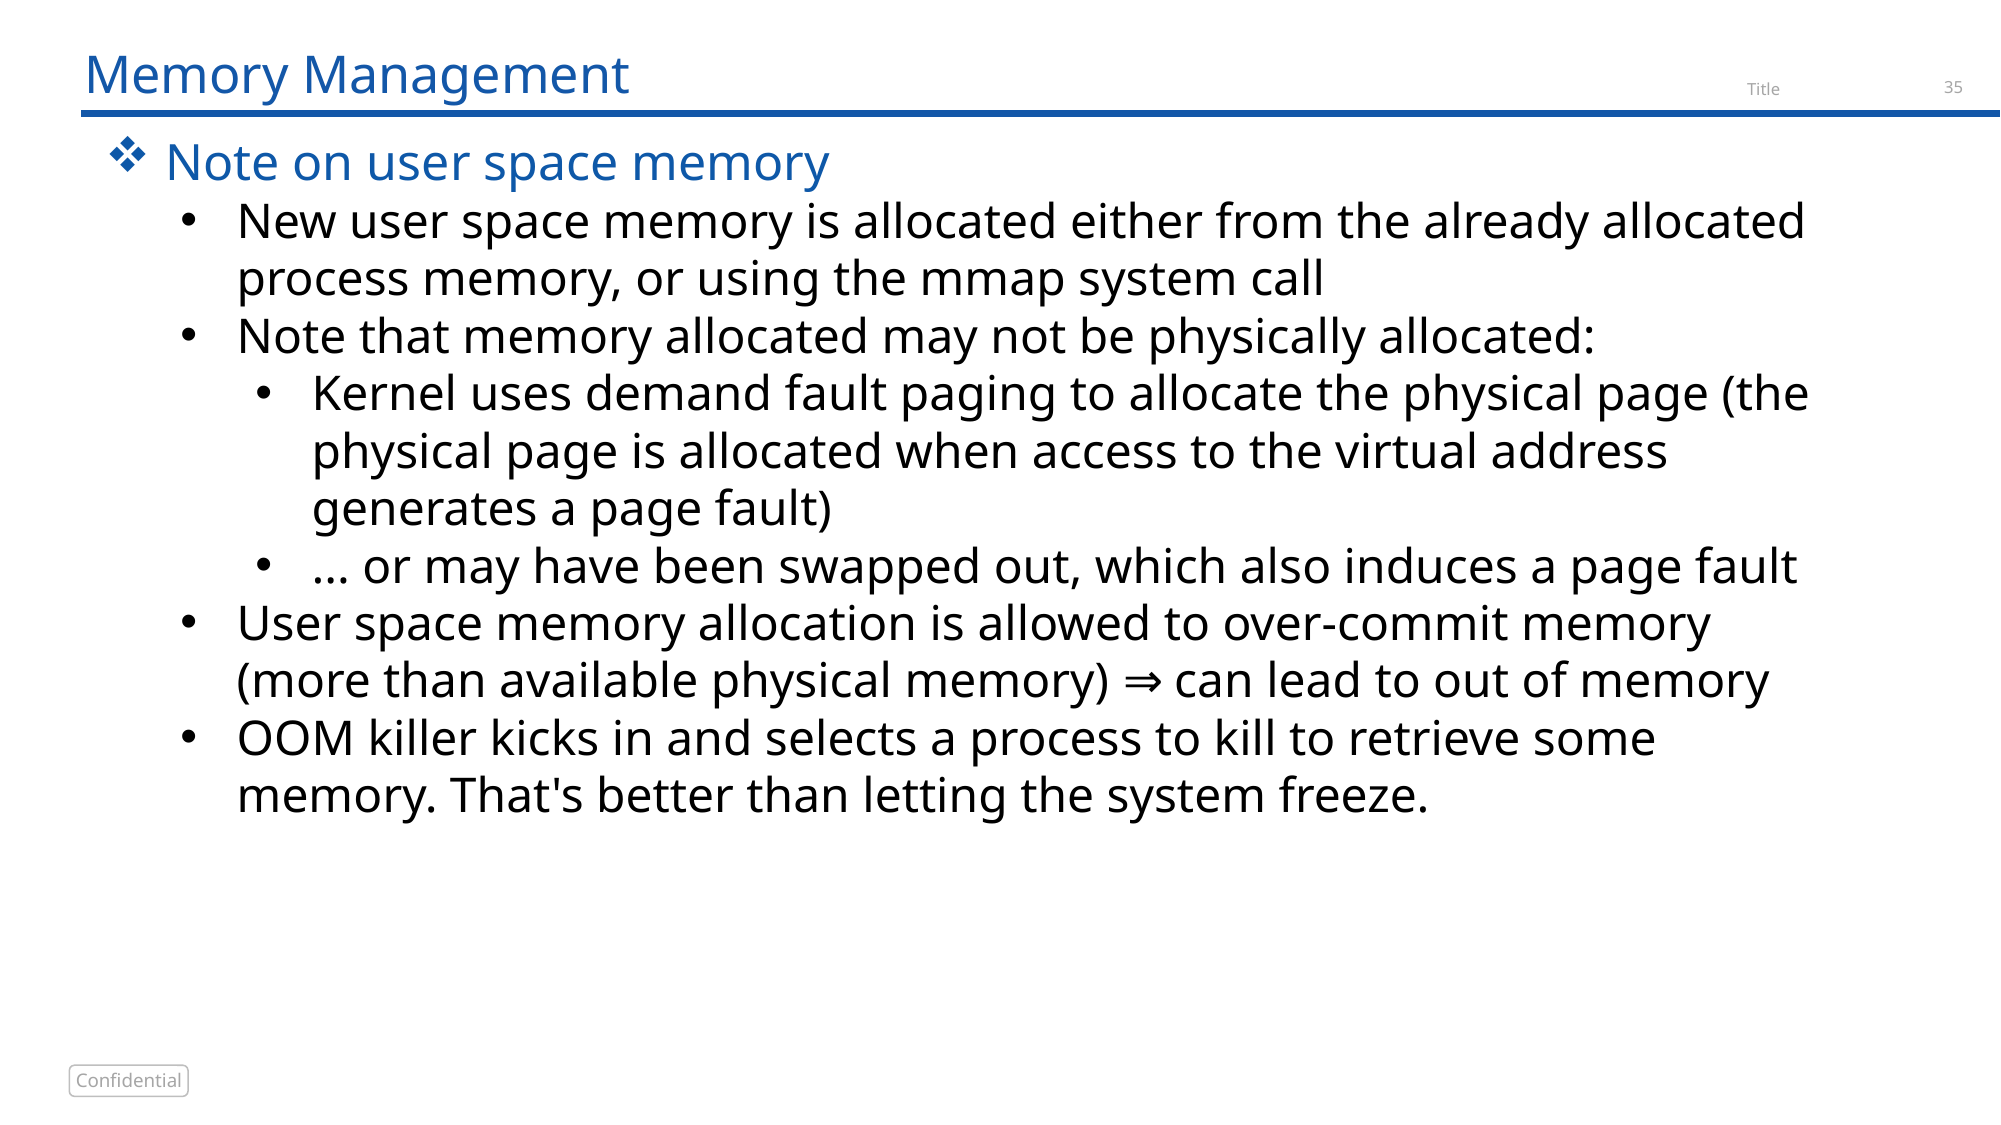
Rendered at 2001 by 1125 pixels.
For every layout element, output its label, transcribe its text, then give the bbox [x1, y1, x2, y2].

text_box Note on user space memory New user space memory is allocated either from the already allocated process memory, or using the mmap system call Note that memory allocated may not be physically allocated: Kernel uses demand fault paging to allocate the physical page (the physical page is allocated when access to the virtual address generates a page fault) ... or may have been swapped out, which also induces a page fault User space memory allocation is allowed to over-commit memory (more than available physical memory) ⇒ can lead to out of memory OOM killer kicks in and selects a process to kill to retrieve some memory. That's better than letting the system freeze. [90, 123, 1830, 830]
title Memory Management [69, 31, 1369, 123]
